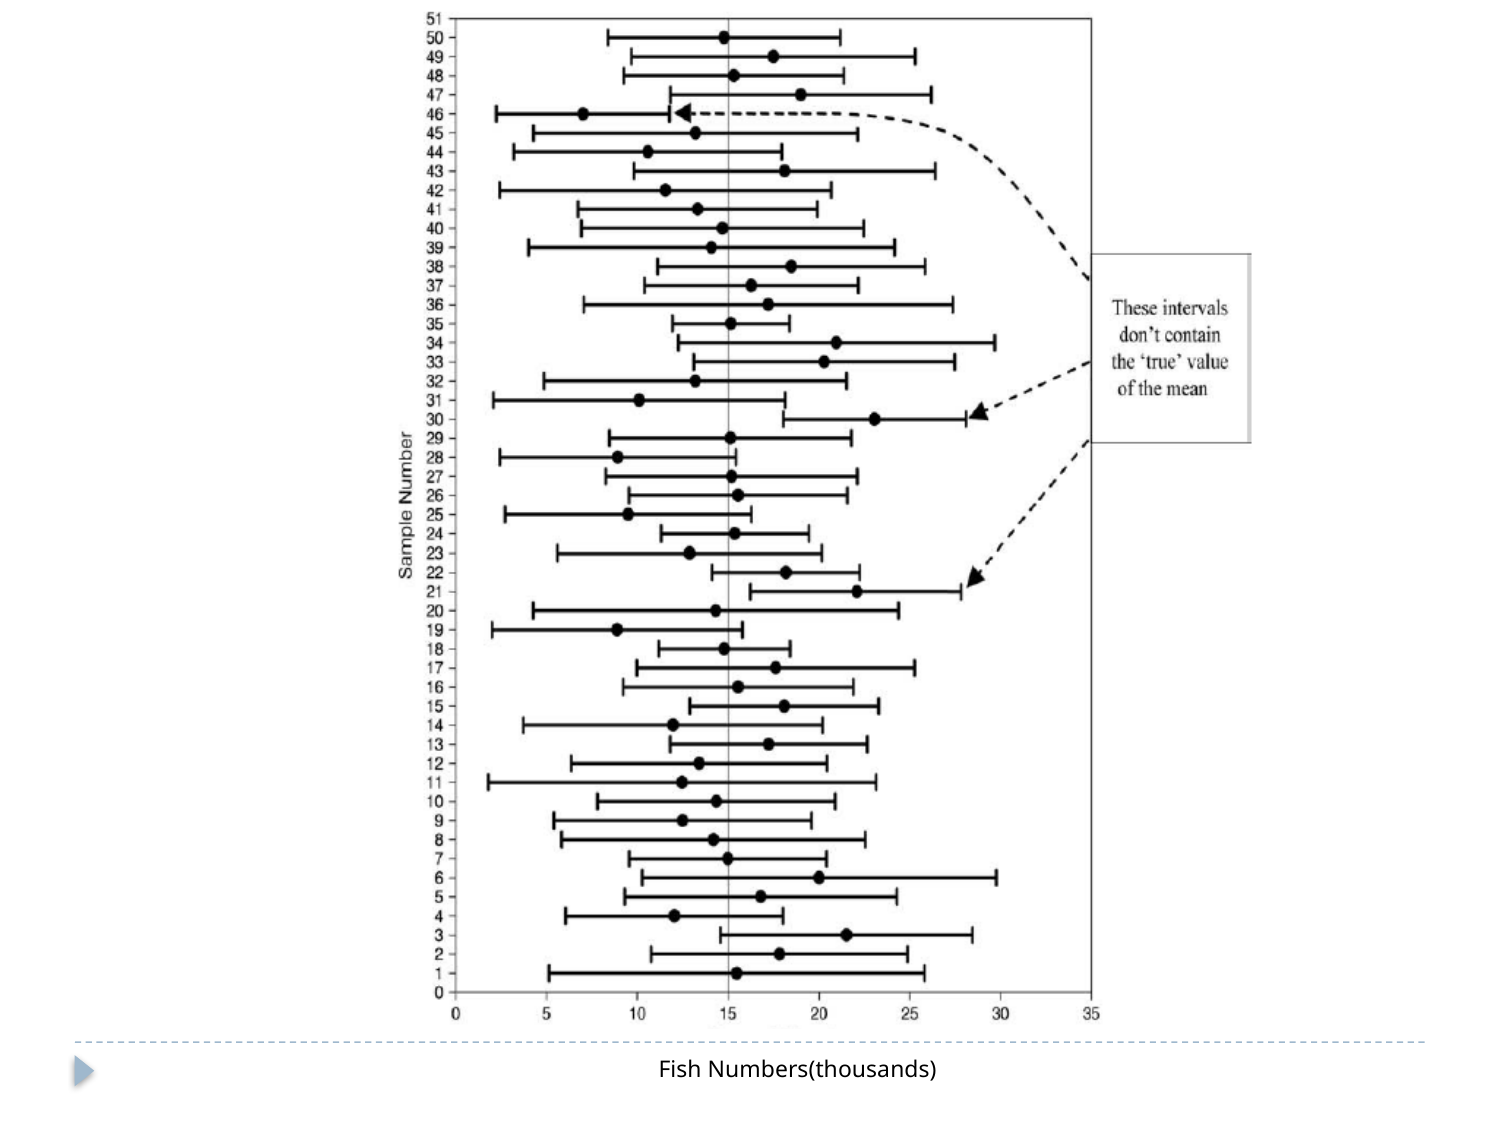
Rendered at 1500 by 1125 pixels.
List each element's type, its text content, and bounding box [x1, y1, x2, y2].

text_box Fish Numbers(thousands) [643, 1046, 1270, 1089]
picture [384, 0, 1262, 1029]
